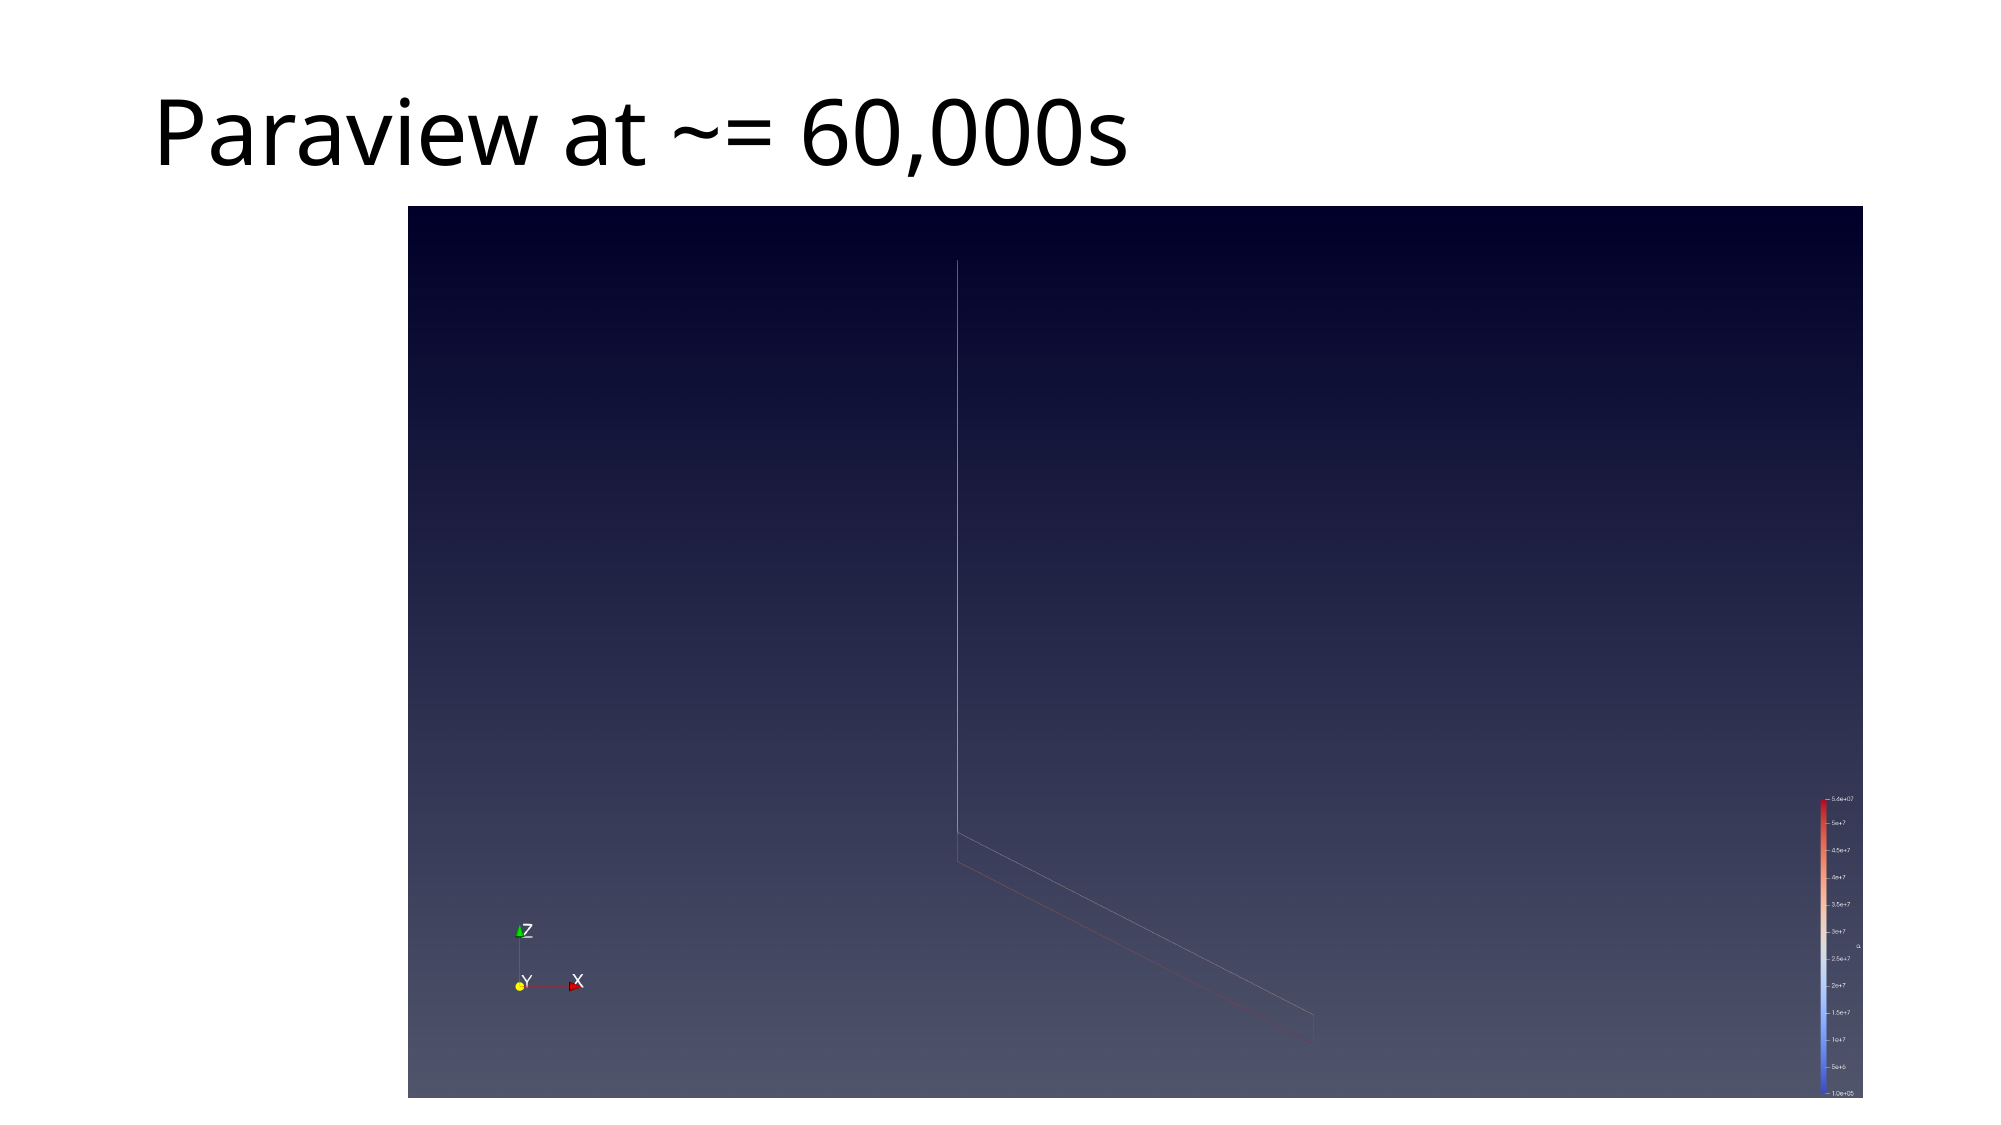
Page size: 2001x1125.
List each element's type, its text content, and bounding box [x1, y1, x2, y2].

picture [408, 206, 1863, 1098]
title Paraview at ~= 60,000s [137, 27, 1863, 245]
